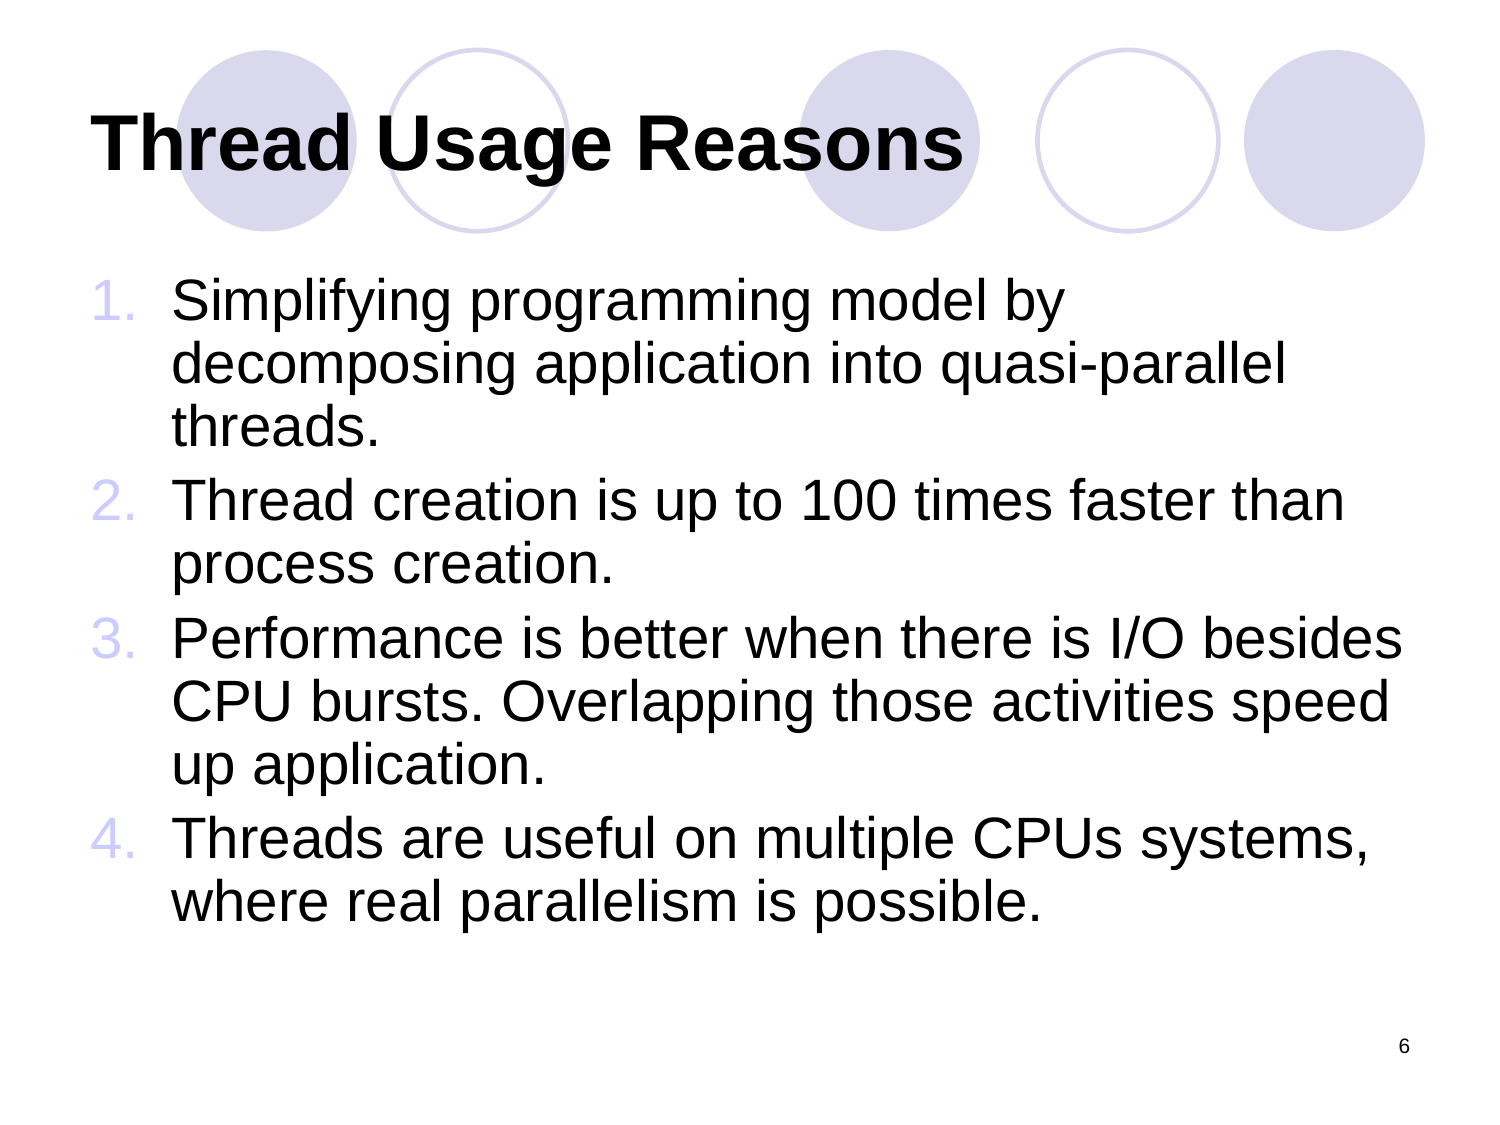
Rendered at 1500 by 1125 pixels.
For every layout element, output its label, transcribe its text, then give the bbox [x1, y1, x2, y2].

slide_number 6 [1074, 1024, 1426, 1101]
title Thread Usage Reasons [74, 44, 1426, 233]
list Simplifying programming model by decomposing application into quasi-parallel threads. Thread creation is up to 100 times faster than process creation. Performance is better when there is I/O besides CPU bursts. Overlapping those activities speed up application. Threads are useful on multiple CPUs systems, where real parallelism is possible. [74, 262, 1426, 1006]
